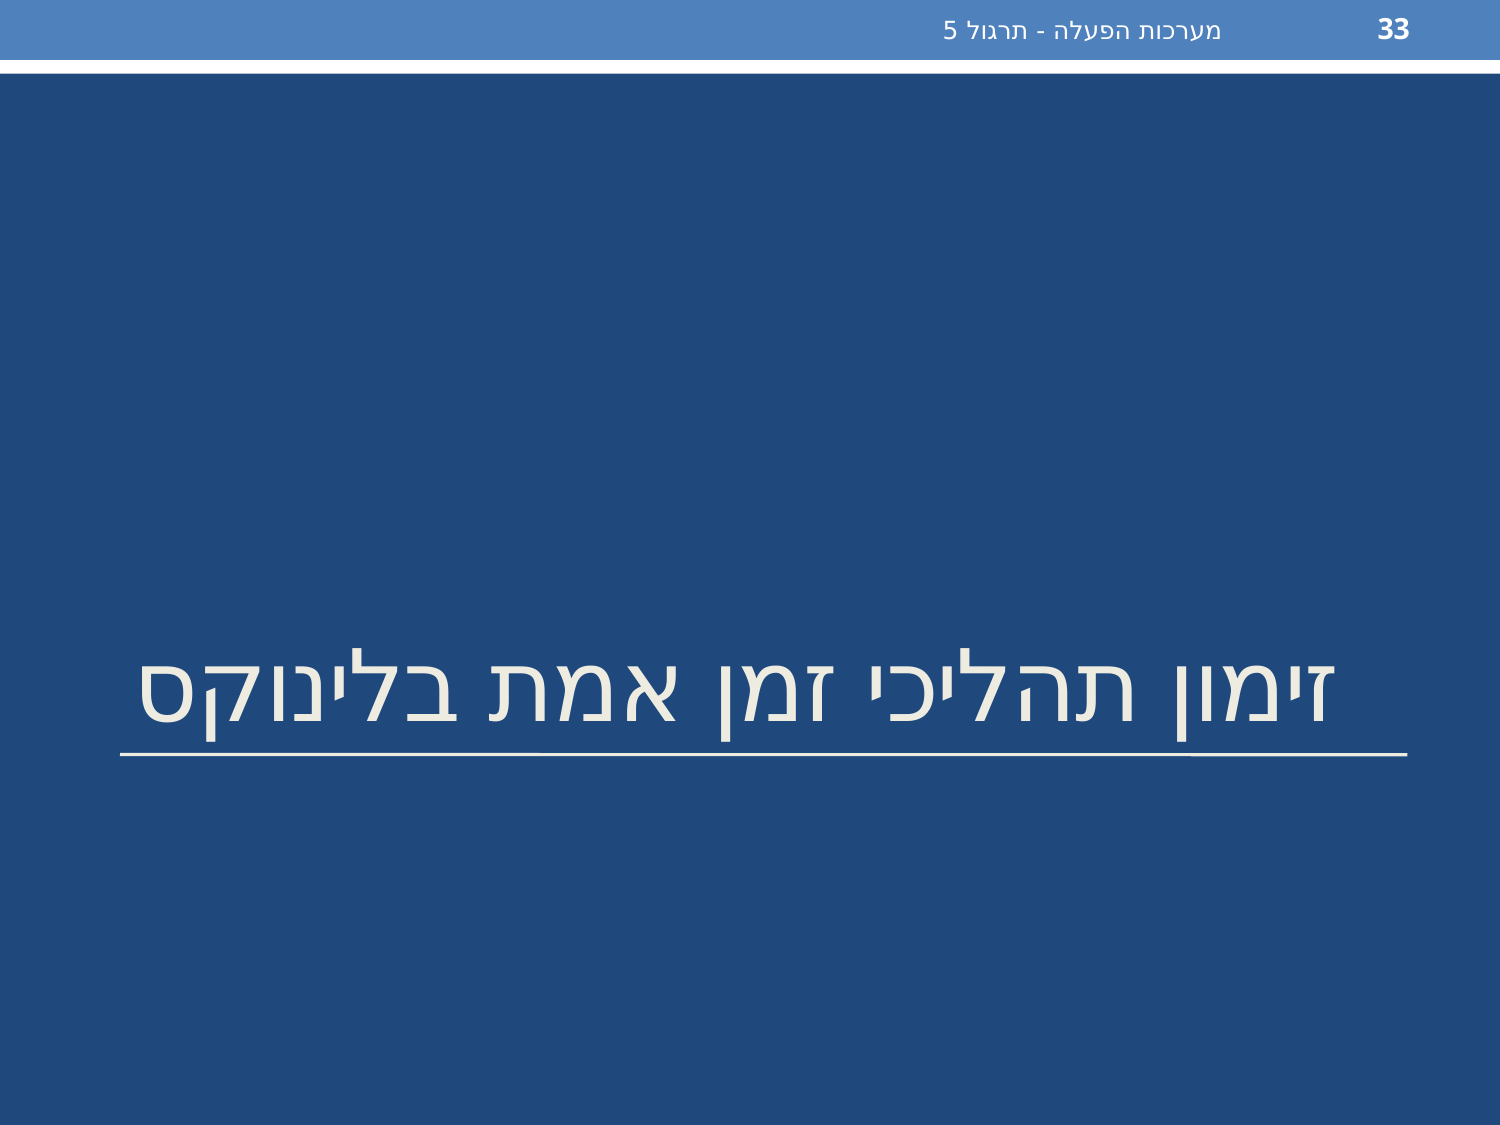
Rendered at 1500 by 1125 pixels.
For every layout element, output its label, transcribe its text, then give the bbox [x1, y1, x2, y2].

footer מערכות הפעלה - תרגול 5 [562, 3, 1238, 57]
slide_number 33 [1250, 3, 1425, 57]
title זימון תהליכי זמן אמת בלינוקס [118, 387, 1394, 749]
